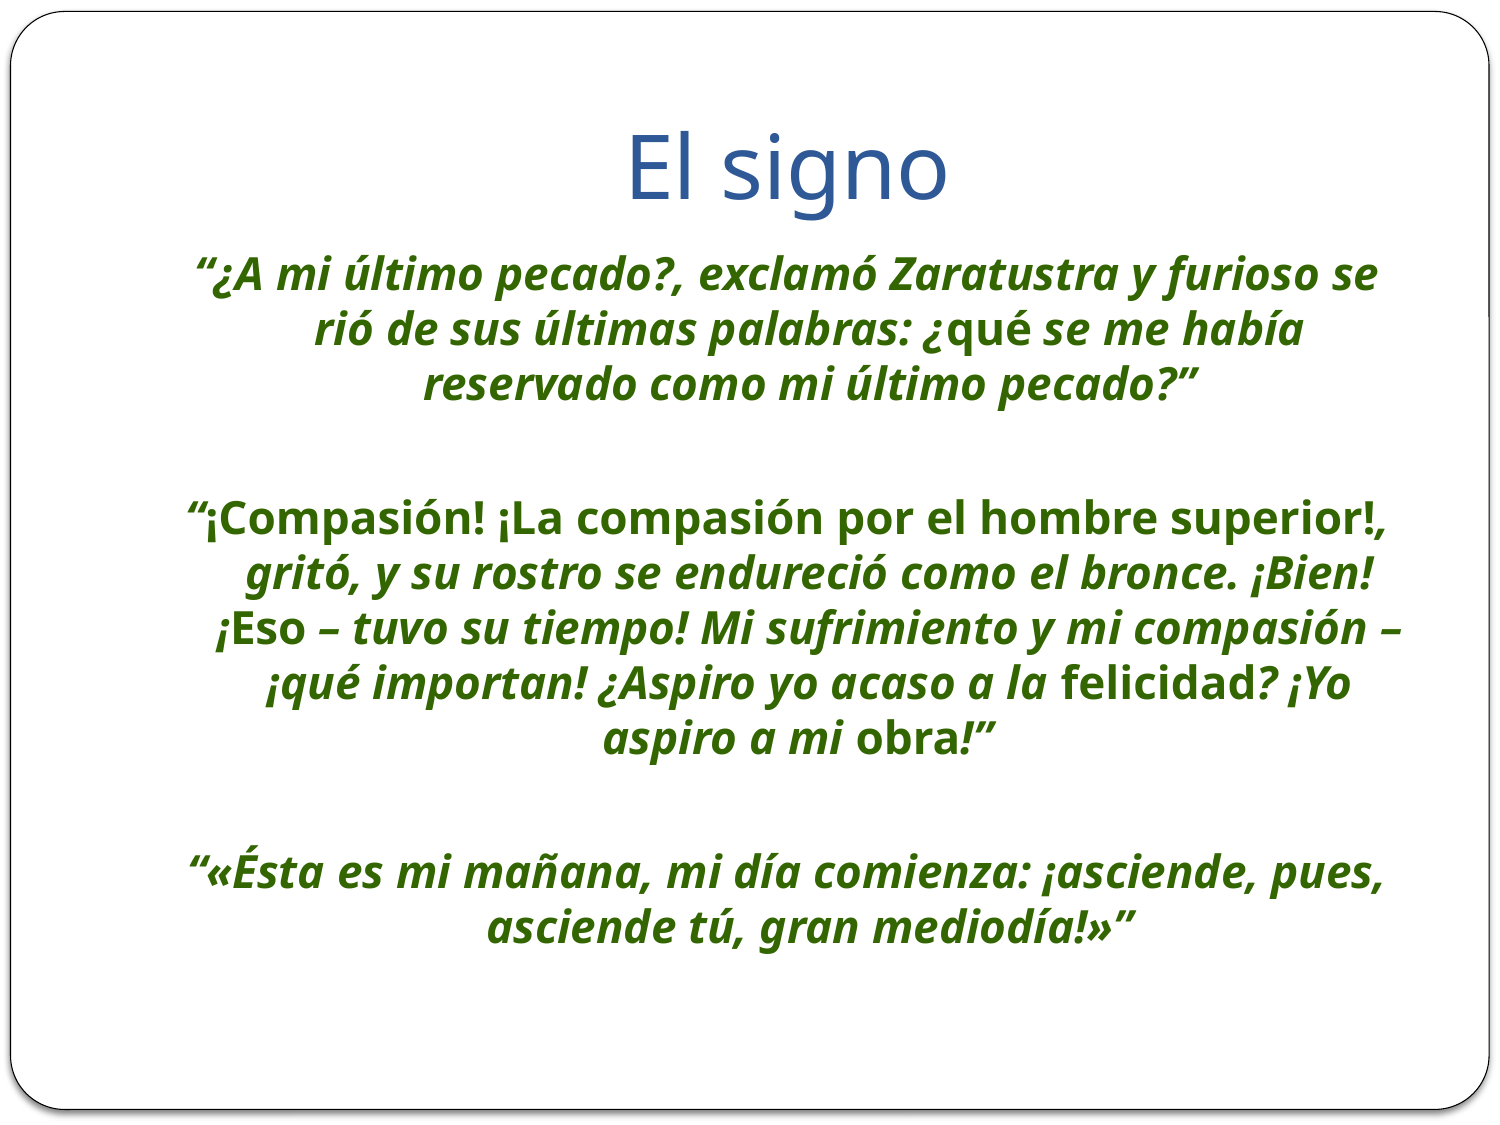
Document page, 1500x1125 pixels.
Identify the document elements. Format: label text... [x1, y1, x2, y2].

list “¿A mi último pecado?, exclamó Zaratustra y furioso se rió de sus últimas palabras: ¿qué se me había reservado como mi último pecado?” “¡Compasión! ¡La compasión por el hombre superior!, gritó, y su rostro se endureció como el bronce. ¡Bien! ¡Eso – tuvo su tiempo! Mi sufrimiento y mi compasión – ¡qué importan! ¿Aspiro yo acaso a la felicidad? ¡Yo aspiro a mi obra!” “«Ésta es mi mañana, mi día comienza: ¡asciende, pues, asciende tú, gran mediodía!»” [150, 237, 1425, 988]
title El signo [150, 45, 1425, 233]
